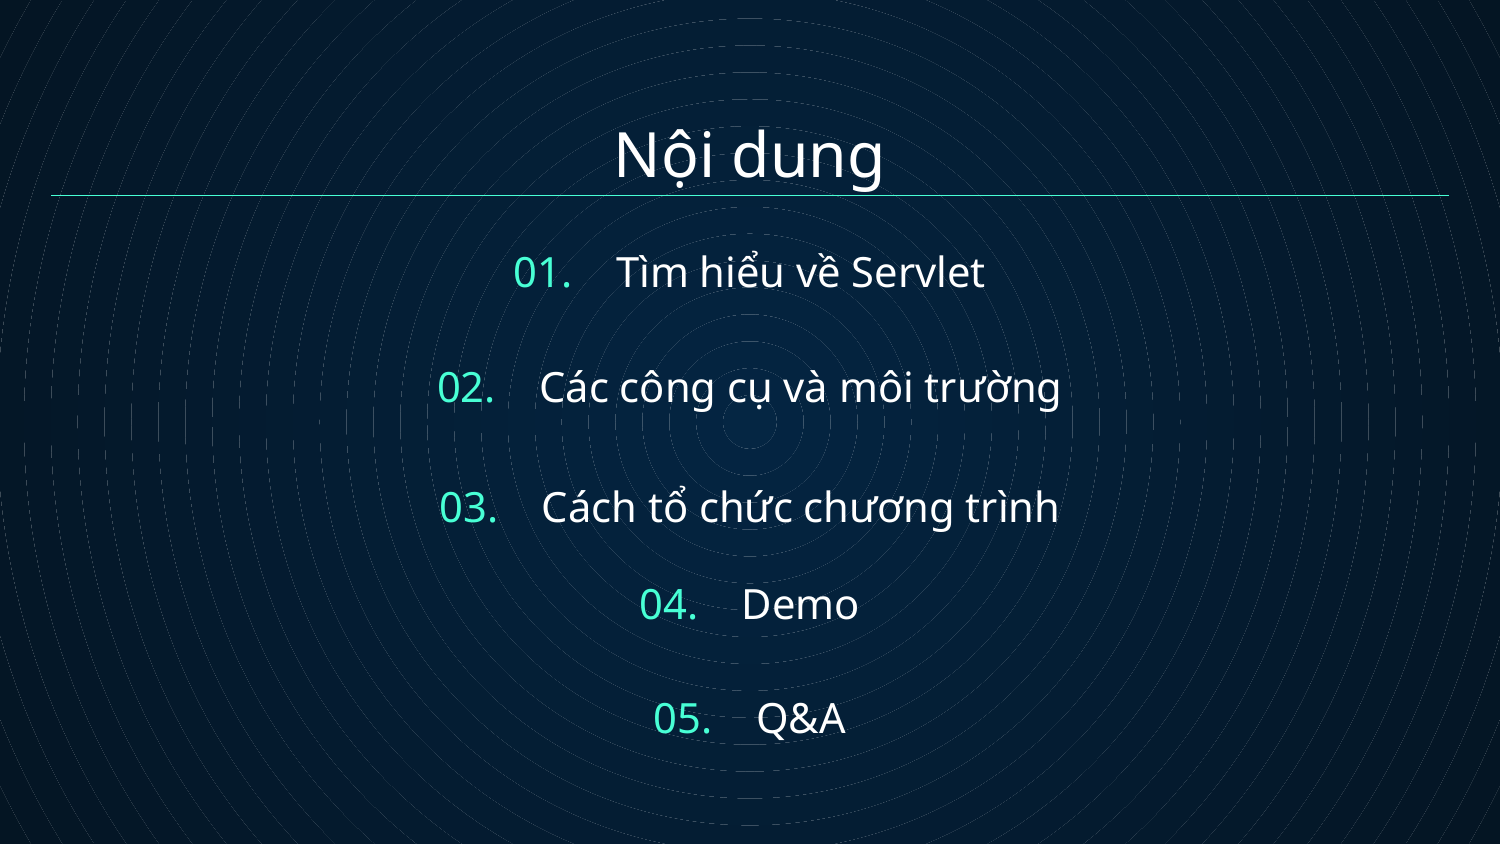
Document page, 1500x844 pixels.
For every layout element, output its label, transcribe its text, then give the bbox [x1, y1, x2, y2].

title Nội dung [0, 105, 1500, 206]
title 05. Q&A [0, 715, 1500, 757]
title 01. Tìm hiểu về Servlet [0, 270, 1500, 312]
title 03. Cách tổ chức chương trình [0, 504, 1500, 547]
title 02. Các công cụ và môi trường [0, 384, 1500, 426]
title 04. Demo [0, 601, 1500, 643]
